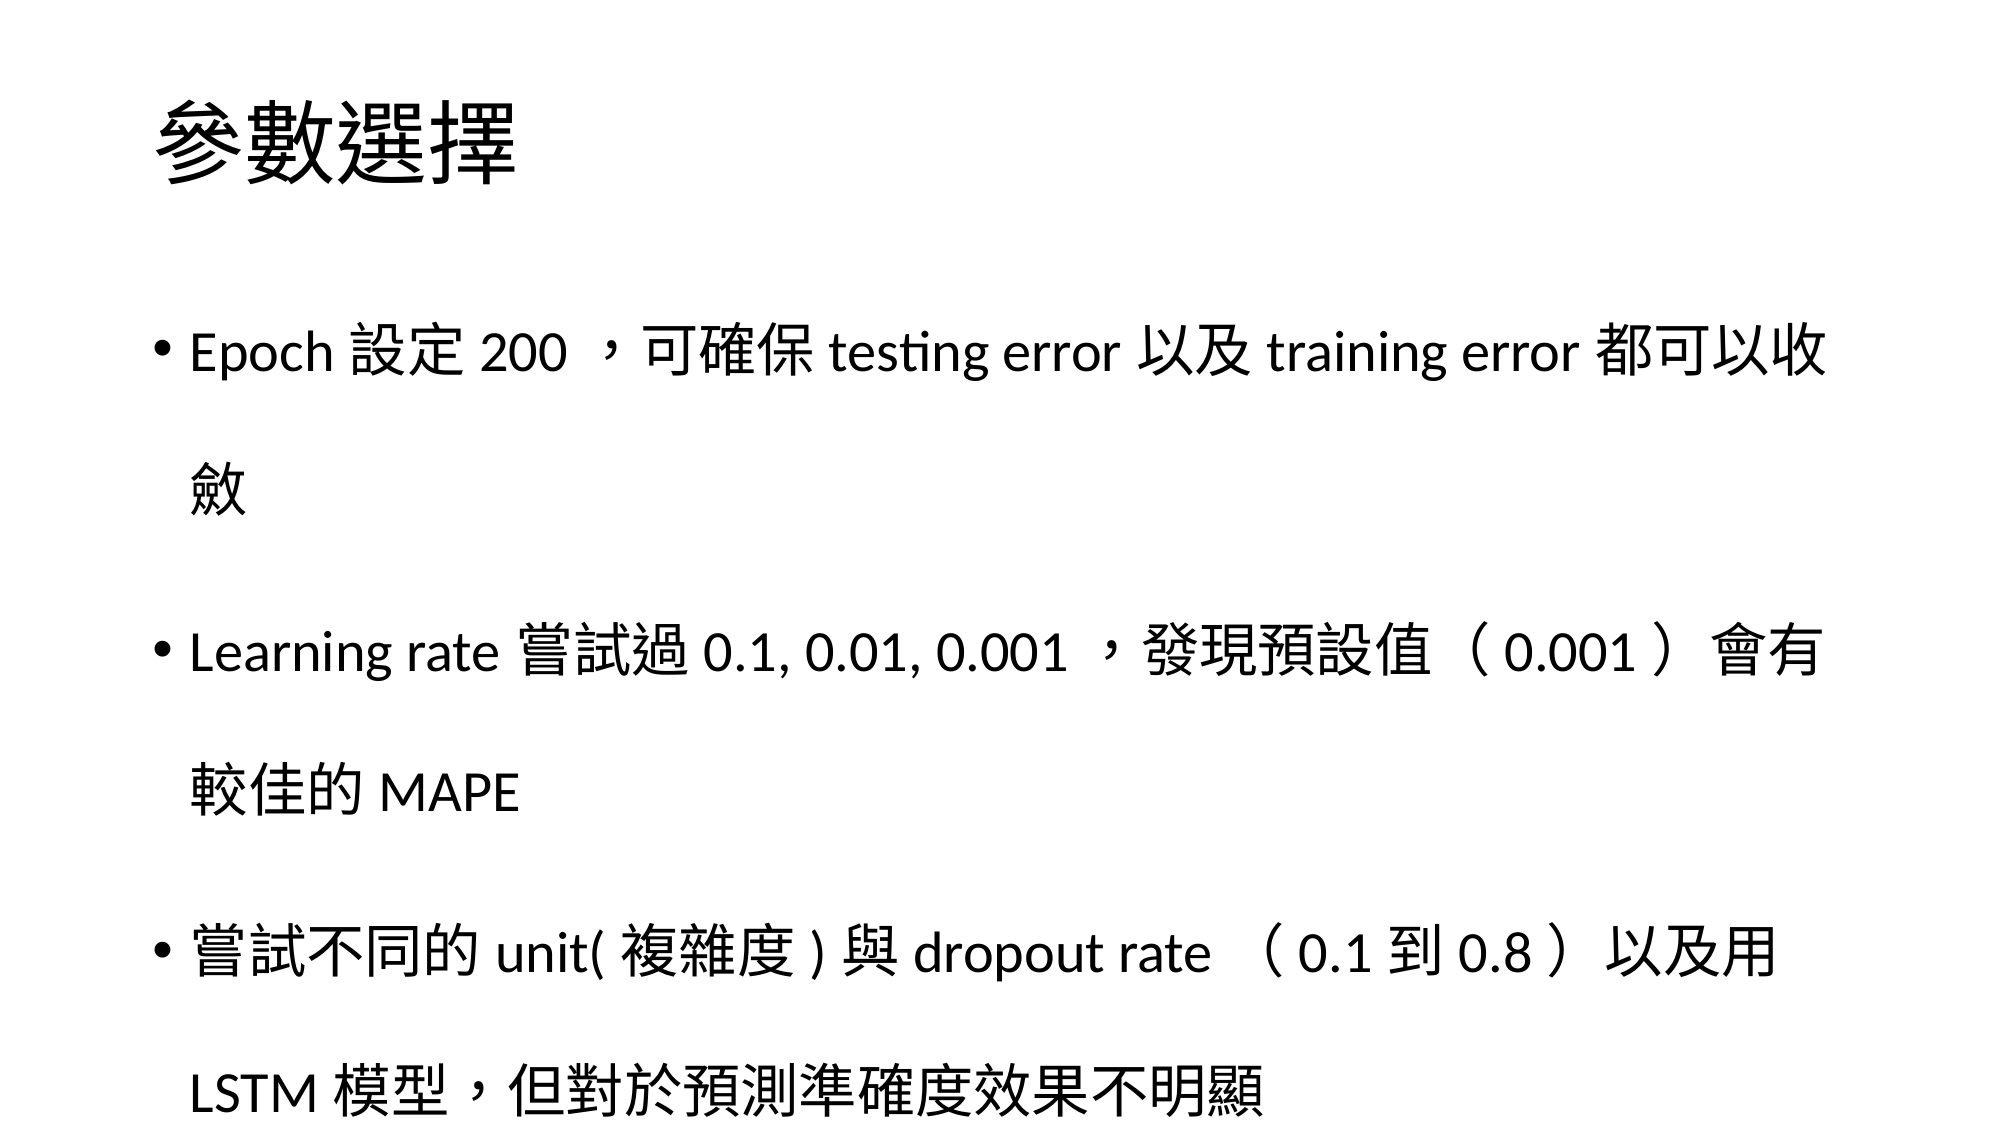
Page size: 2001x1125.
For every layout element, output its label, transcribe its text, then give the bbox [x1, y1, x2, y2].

list Epoch設定200，可確保testing error以及training error都可以收斂 Learning rate嘗試過0.1, 0.01, 0.001，發現預設值（0.001）會有較佳的MAPE 嘗試不同的unit(複雜度)與dropout rate（0.1到0.8）以及用LSTM模型，但對於預測準確度效果不明顯 [137, 235, 1863, 1014]
title 參數選擇 [137, 59, 1863, 235]
